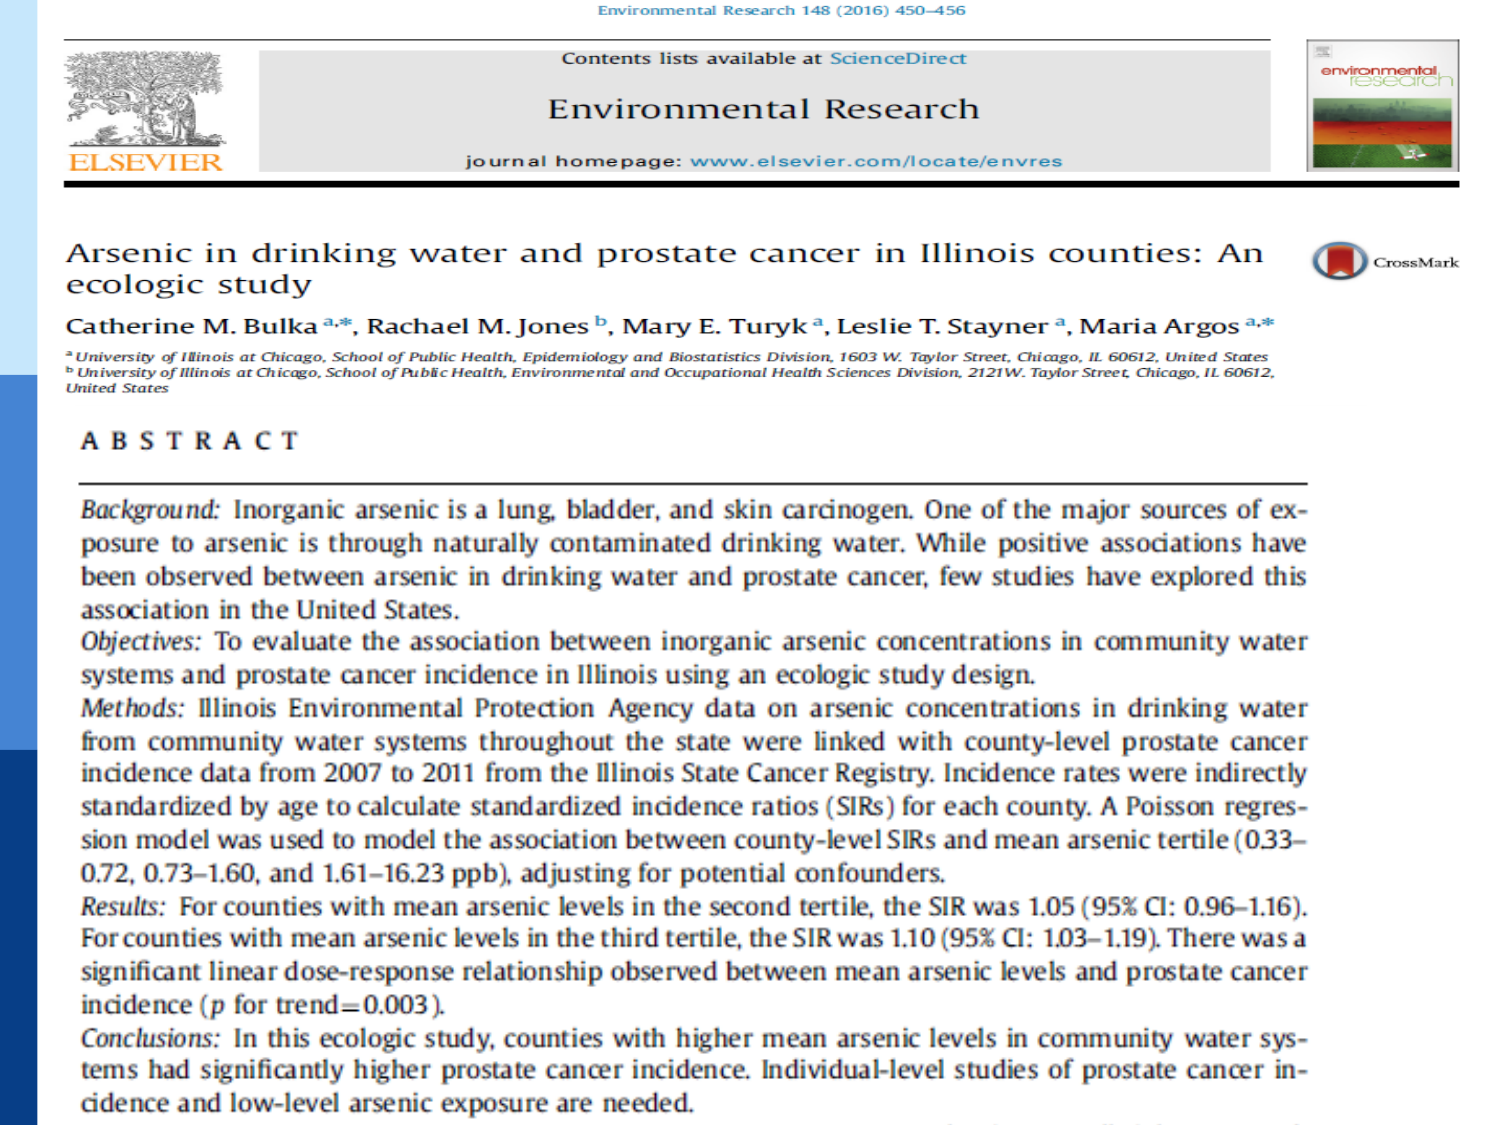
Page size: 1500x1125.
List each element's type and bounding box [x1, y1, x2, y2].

picture [74, 404, 1368, 1125]
picture [61, 0, 1462, 396]
